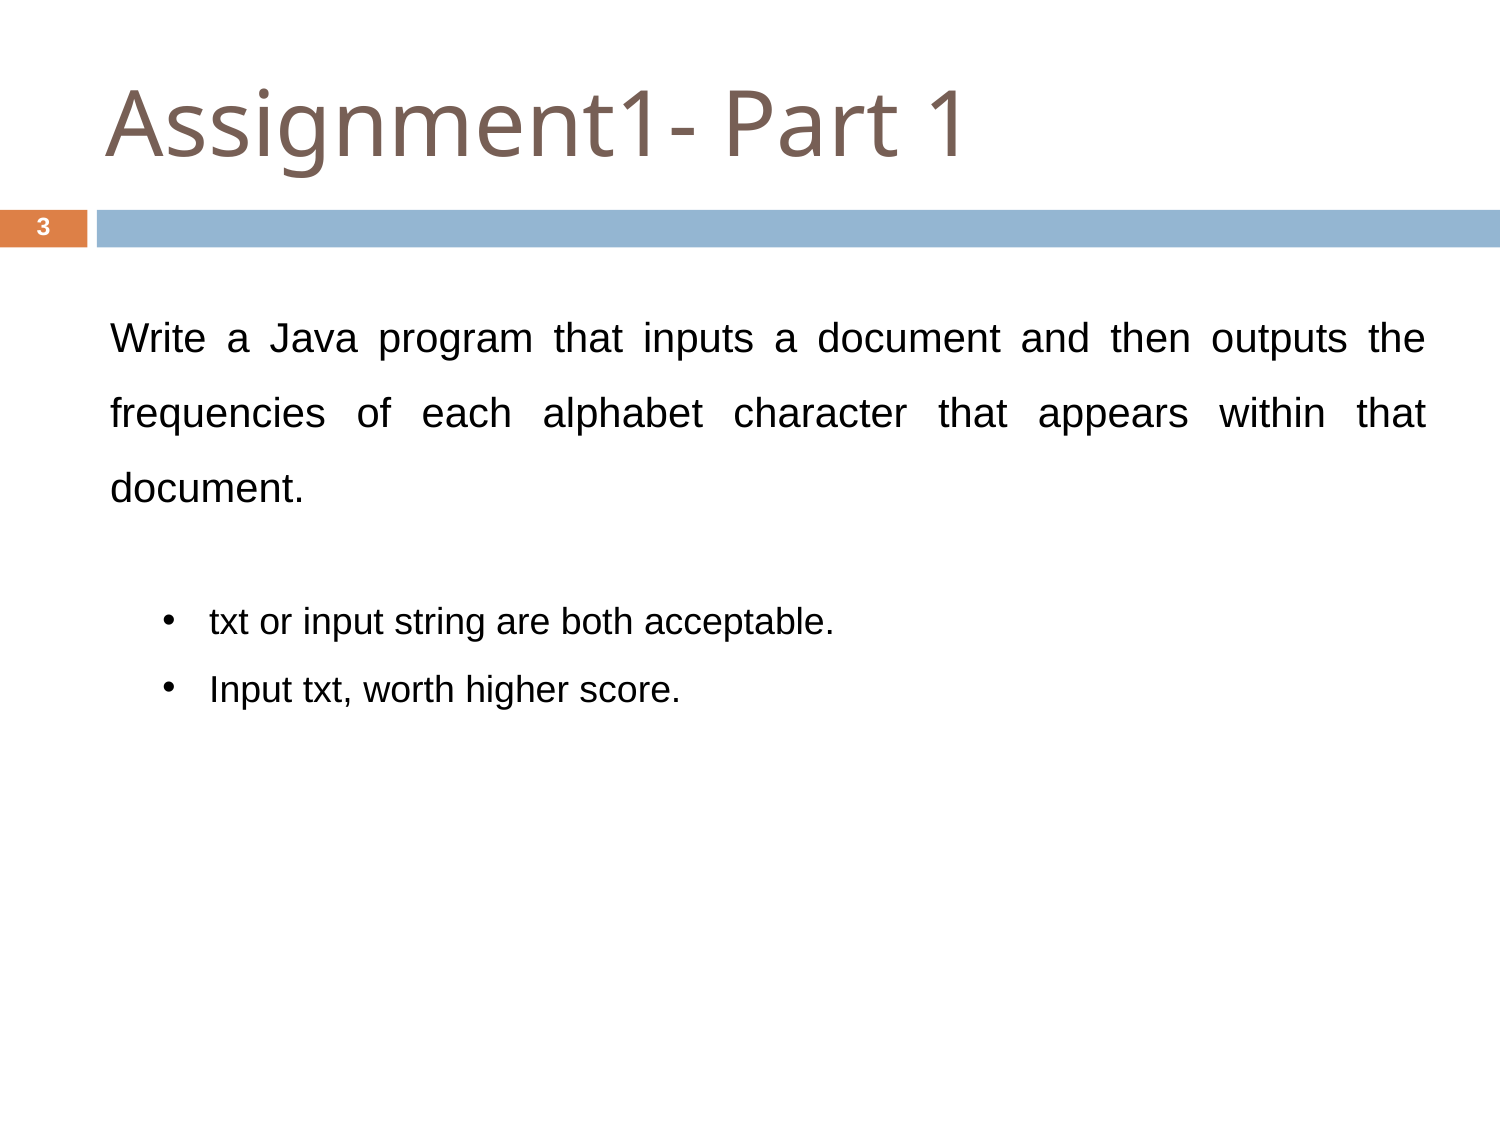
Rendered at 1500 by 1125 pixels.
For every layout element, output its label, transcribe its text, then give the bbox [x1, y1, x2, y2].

text_box 3 [0, 208, 88, 249]
text_box Assignment1- Part 1 [90, 38, 1438, 202]
text_box txt or input string are both acceptable. Input txt, worth higher score. [147, 589, 869, 717]
text_box Write a Java program that inputs a document and then outputs the frequencies of each alphabet character that appears within that document. [95, 278, 1442, 519]
